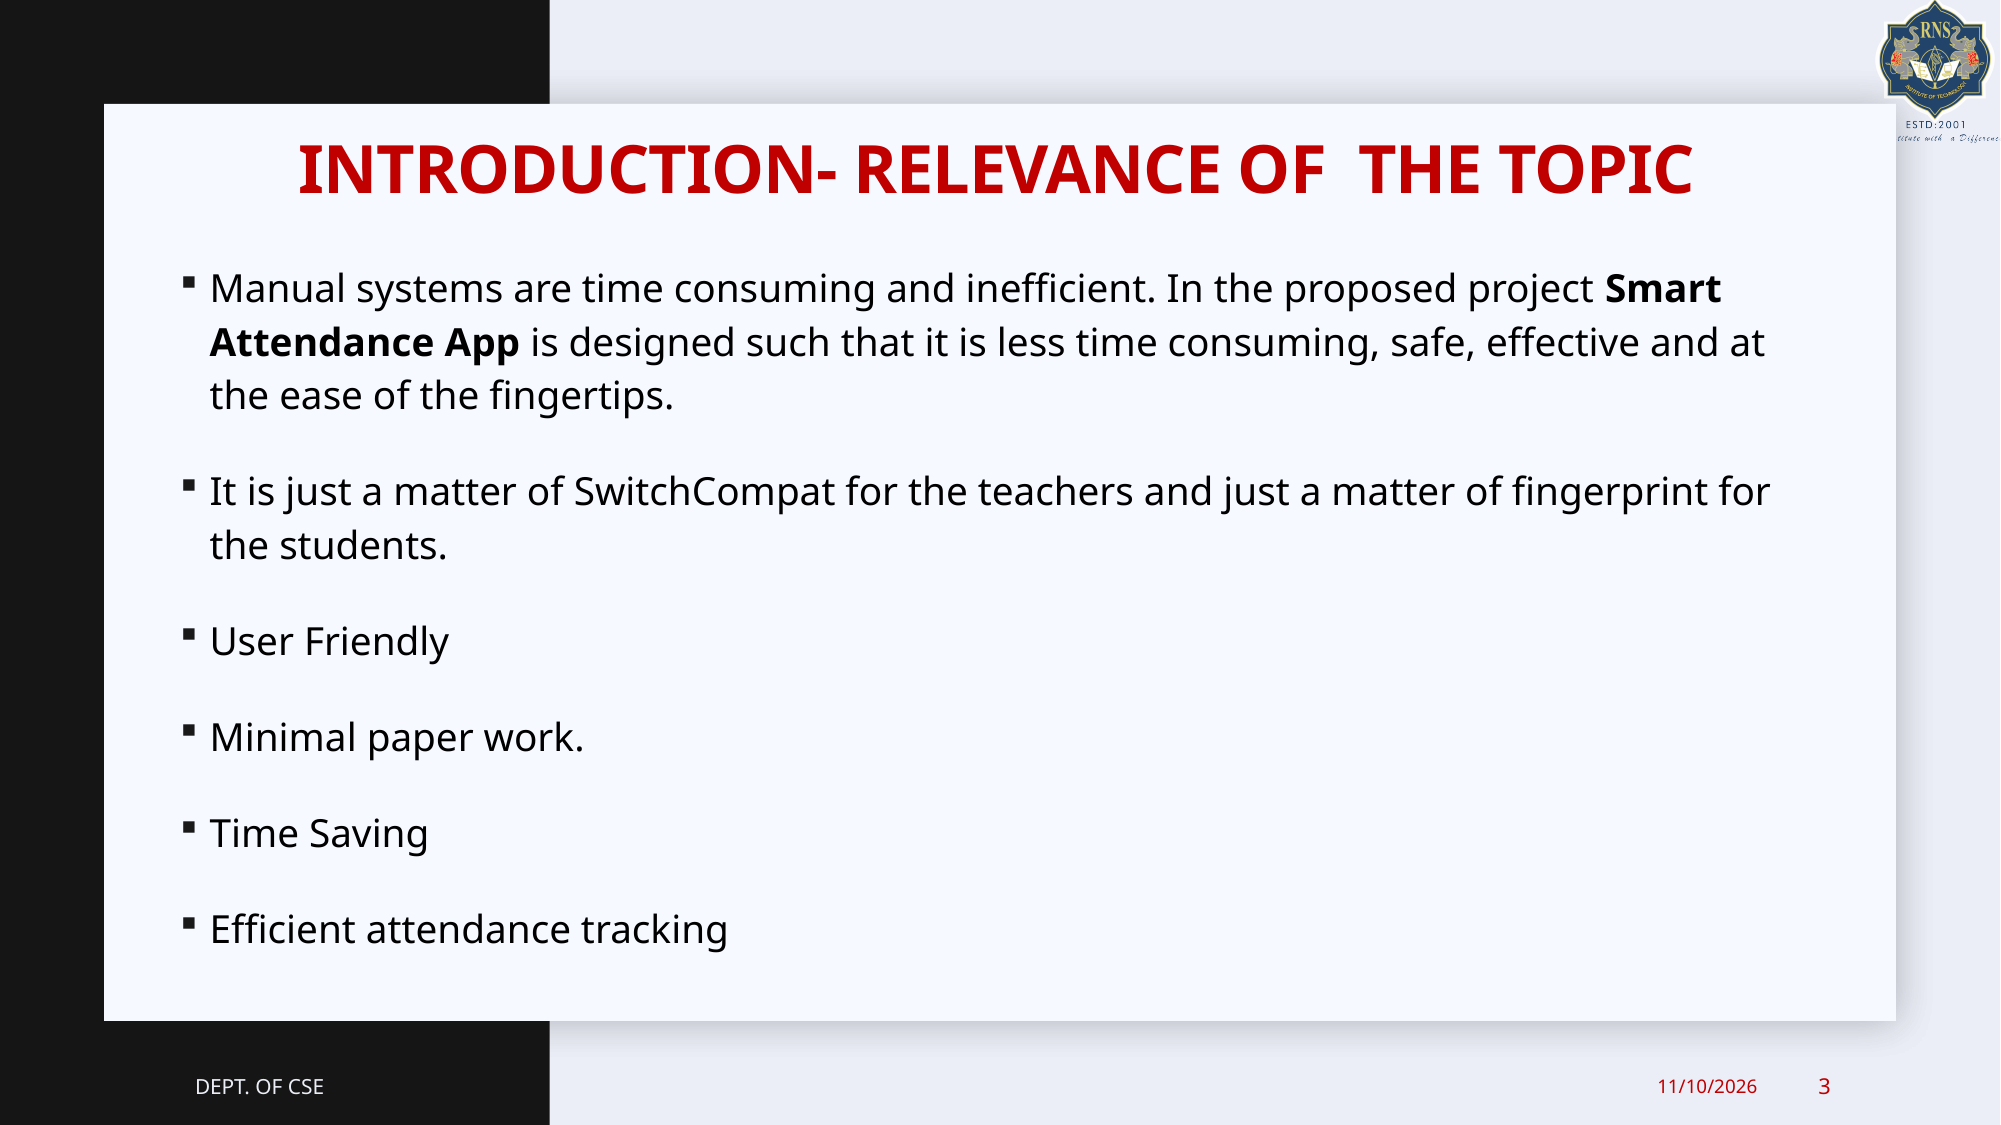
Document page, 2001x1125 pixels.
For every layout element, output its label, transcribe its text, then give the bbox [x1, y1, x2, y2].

title Introduction- relevance of the topic [180, 124, 1830, 221]
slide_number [1348, 1057, 1773, 1118]
slide_number 3 [1803, 1057, 1932, 1118]
picture [1867, 0, 2001, 144]
footer Dept. of CSE [180, 1057, 1299, 1118]
list Manual systems are time consuming and inefficient. In the proposed project Smart Attendance App is designed such that it is less time consuming, safe, effective and at the ease of the fingertips. It is just a matter of SwitchCompat for the teachers and just a matter of fingerprint for the students. User Friendly Minimal paper work. Time Saving Efficient attendance tracking [180, 249, 1830, 963]
